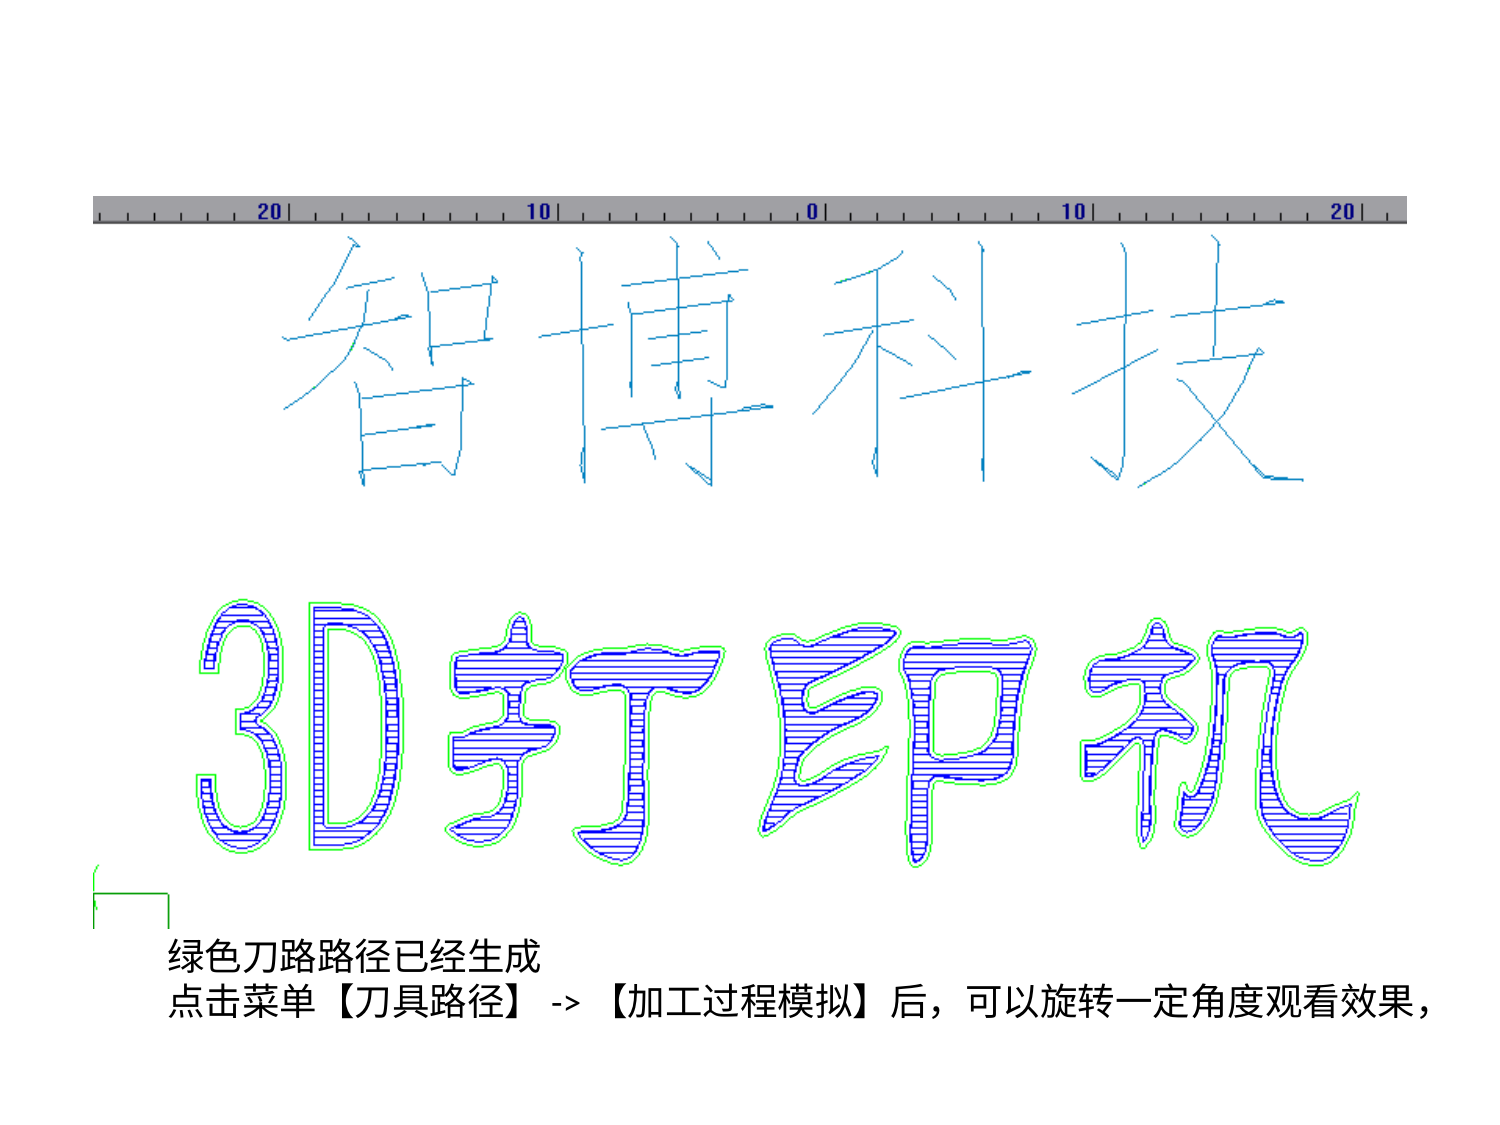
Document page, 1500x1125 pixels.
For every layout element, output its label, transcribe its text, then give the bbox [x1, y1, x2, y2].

picture [93, 195, 1407, 930]
text_box 绿色刀路路径已经生成 点击菜单【刀具路径】->【加工过程模拟】后，可以旋转一定角度观看效果， [152, 925, 1442, 1031]
